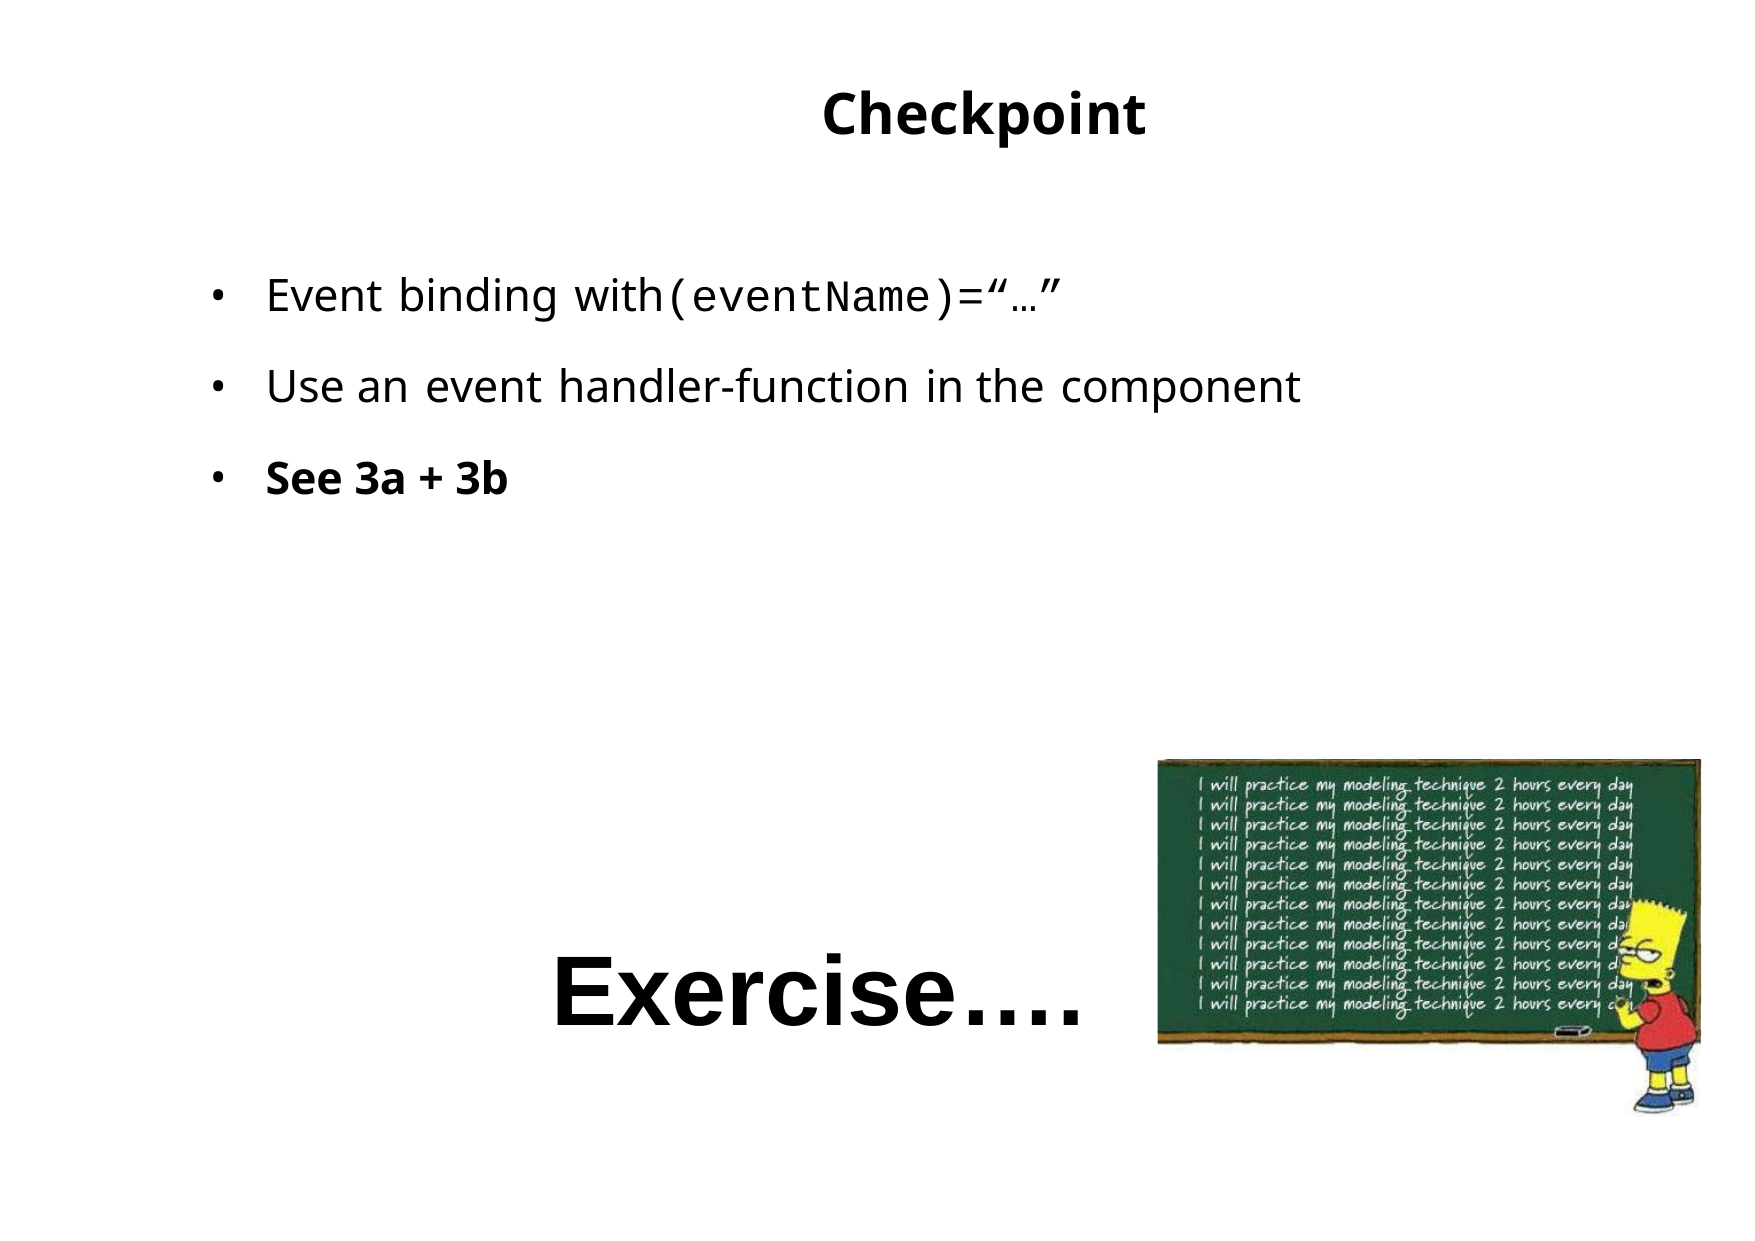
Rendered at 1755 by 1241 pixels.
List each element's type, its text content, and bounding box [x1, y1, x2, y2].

title Checkpoint [227, 77, 1644, 266]
text_box Exercise…. [549, 926, 1109, 1046]
text_box Event binding with(eventName)=“…” Use an event handler-function in the component See 3a + 3b [207, 266, 1713, 504]
text_box [1157, 759, 1702, 1117]
